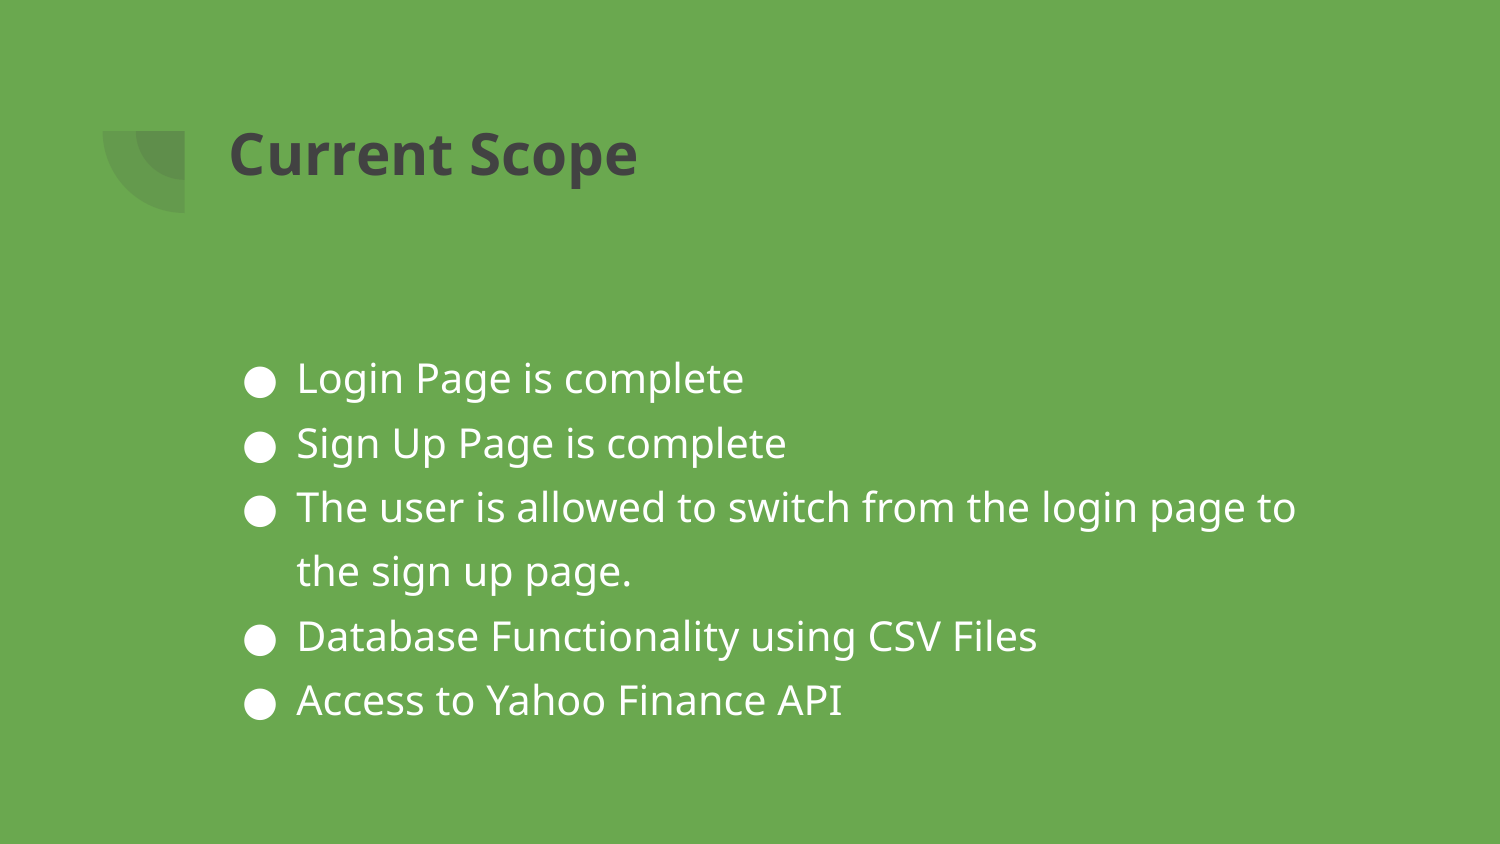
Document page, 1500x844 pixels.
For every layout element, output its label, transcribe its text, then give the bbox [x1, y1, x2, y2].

list Login Page is complete Sign Up Page is complete The user is allowed to switch from the login page to the sign up page. Database Functionality using CSV Files Access to Yahoo Finance API [213, 326, 1368, 744]
title Current Scope [213, 98, 1368, 263]
